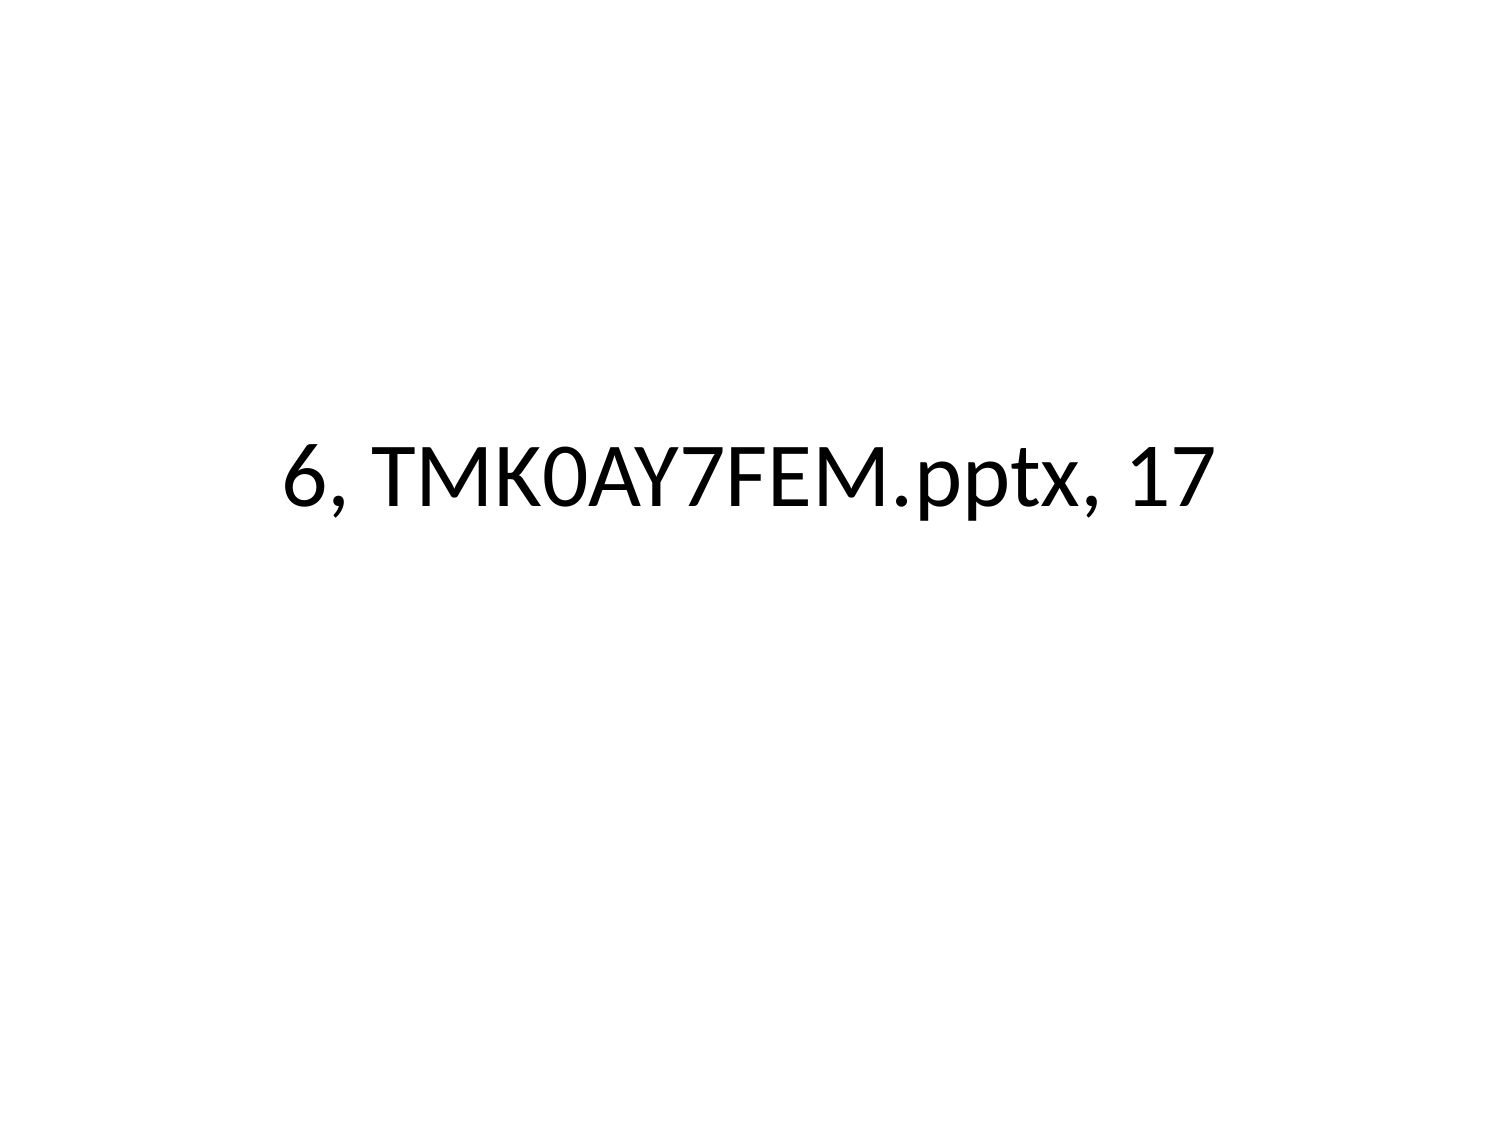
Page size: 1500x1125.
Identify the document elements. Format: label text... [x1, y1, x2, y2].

title 6, TMK0AY7FEM.pptx, 17 [112, 349, 1388, 591]
